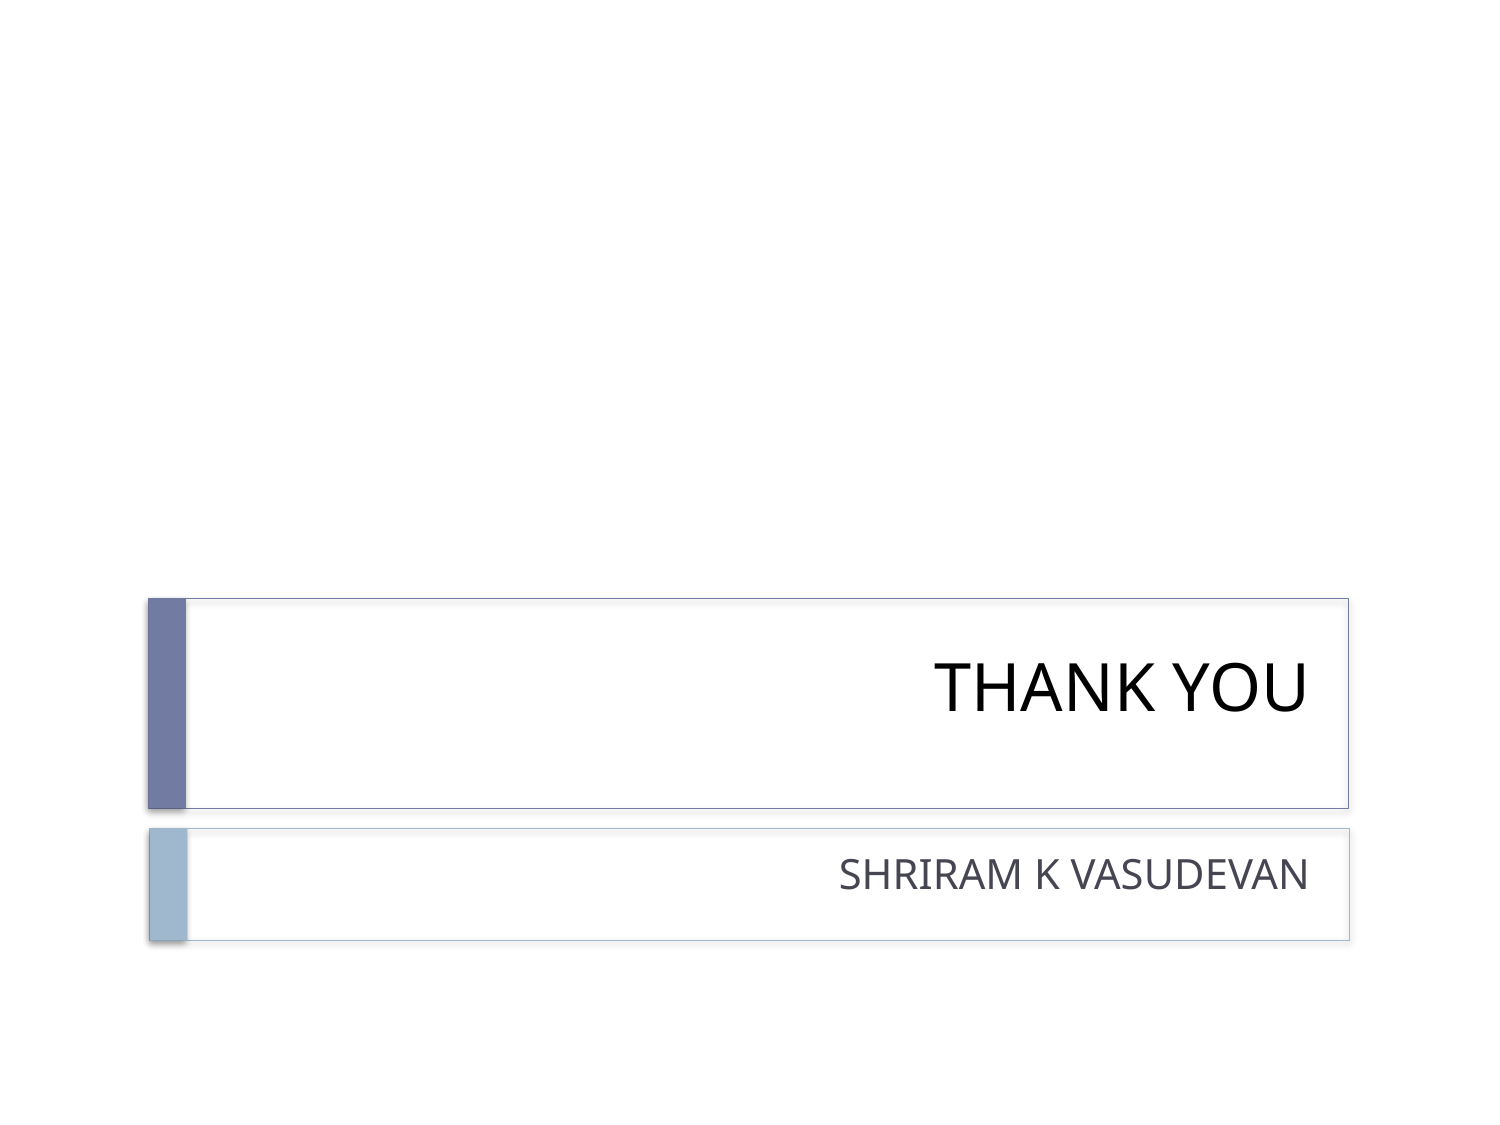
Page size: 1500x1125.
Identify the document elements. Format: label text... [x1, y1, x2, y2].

subtitle SHRIRAM K VASUDEVAN [200, 840, 1325, 929]
title THANK YOU [200, 637, 1325, 800]
